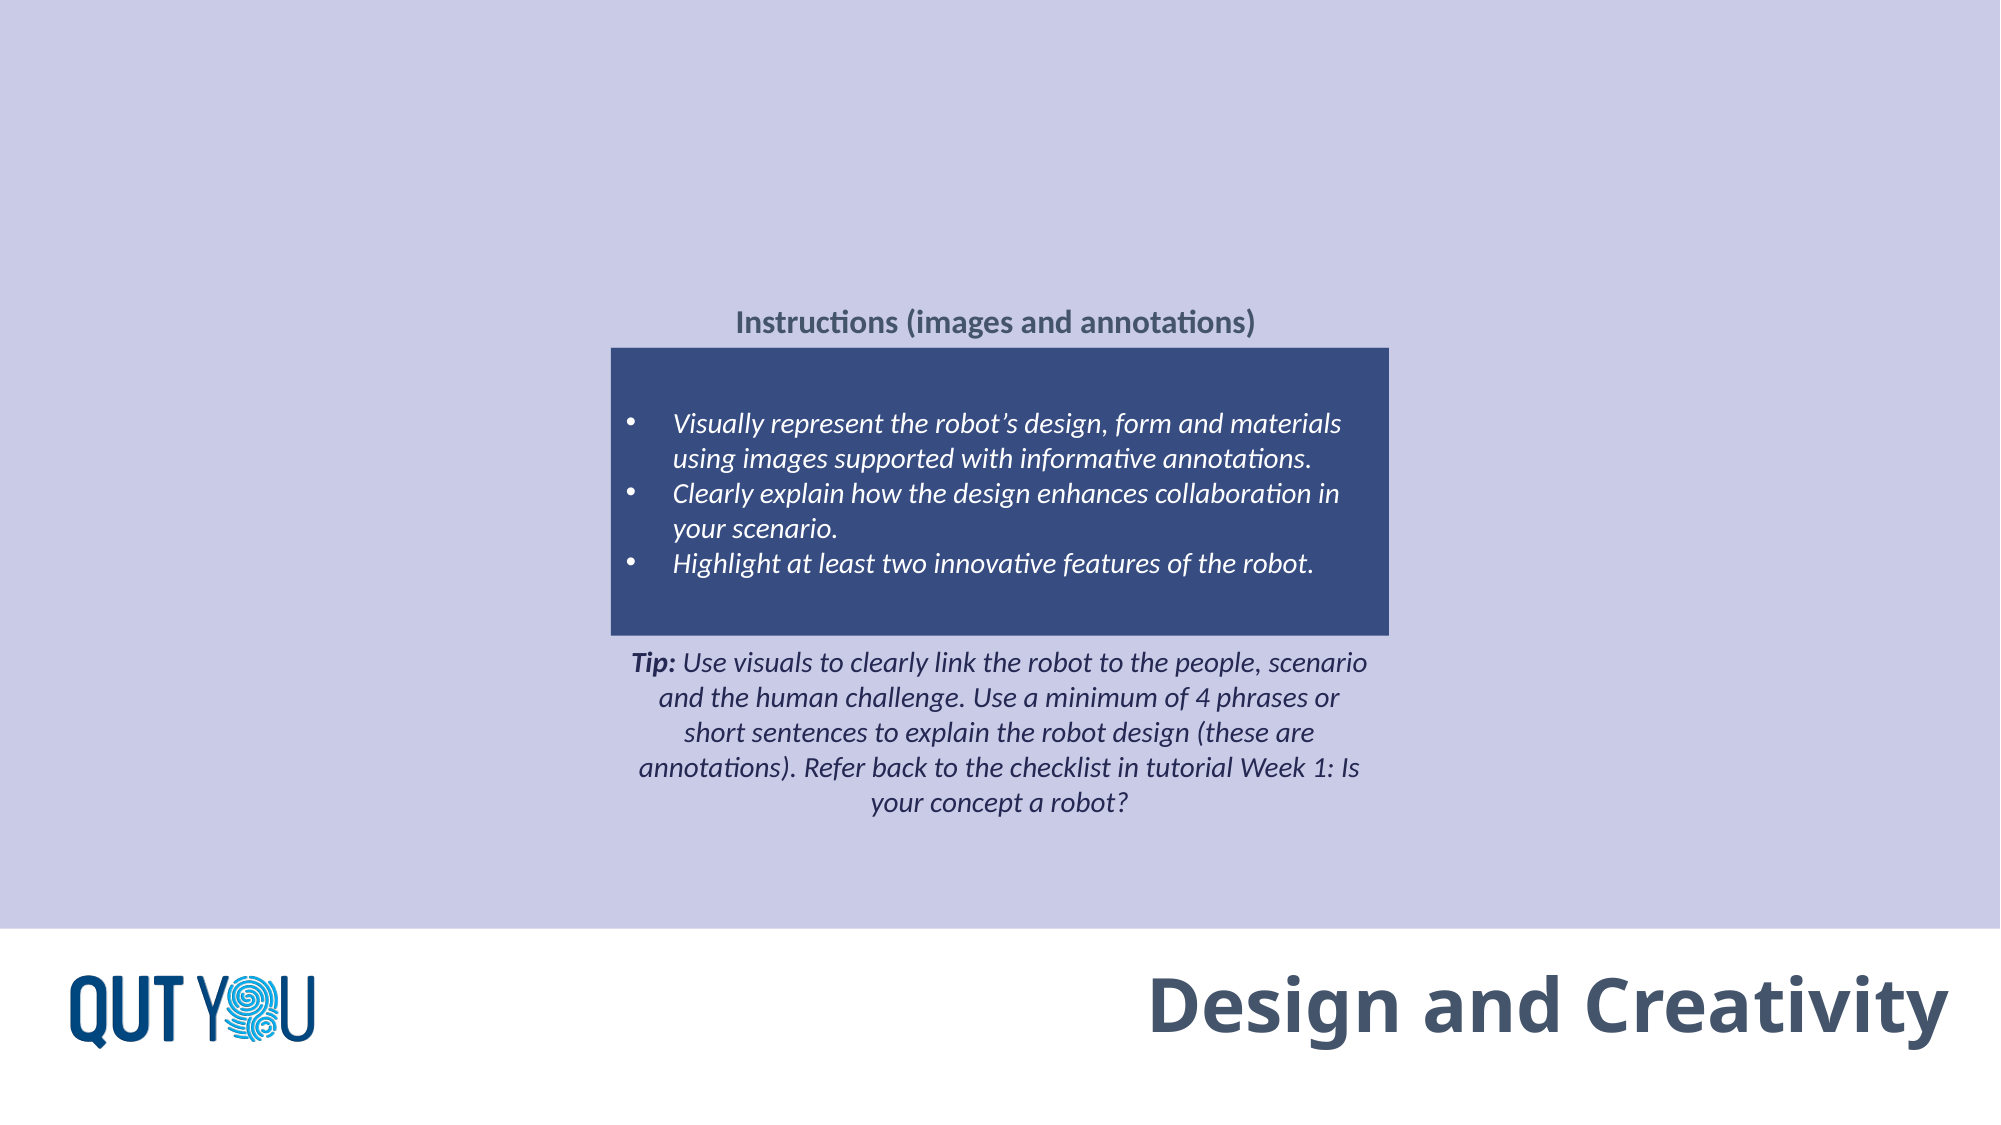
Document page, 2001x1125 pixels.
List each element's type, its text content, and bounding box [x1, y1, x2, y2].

text_box [0, 0, 2000, 929]
picture [45, 947, 347, 1073]
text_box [610, 292, 1389, 636]
title Design and Creativity [976, 956, 1965, 1062]
text_box Tip: Use visuals to clearly link the robot to the people, scenario and the human challenge. Use a minimum of 4 phrases or short sentences to explain the robot design (these are annotations). Refer back to the checklist in tutorial Week 1: Is your concept a robot? [610, 636, 1389, 826]
